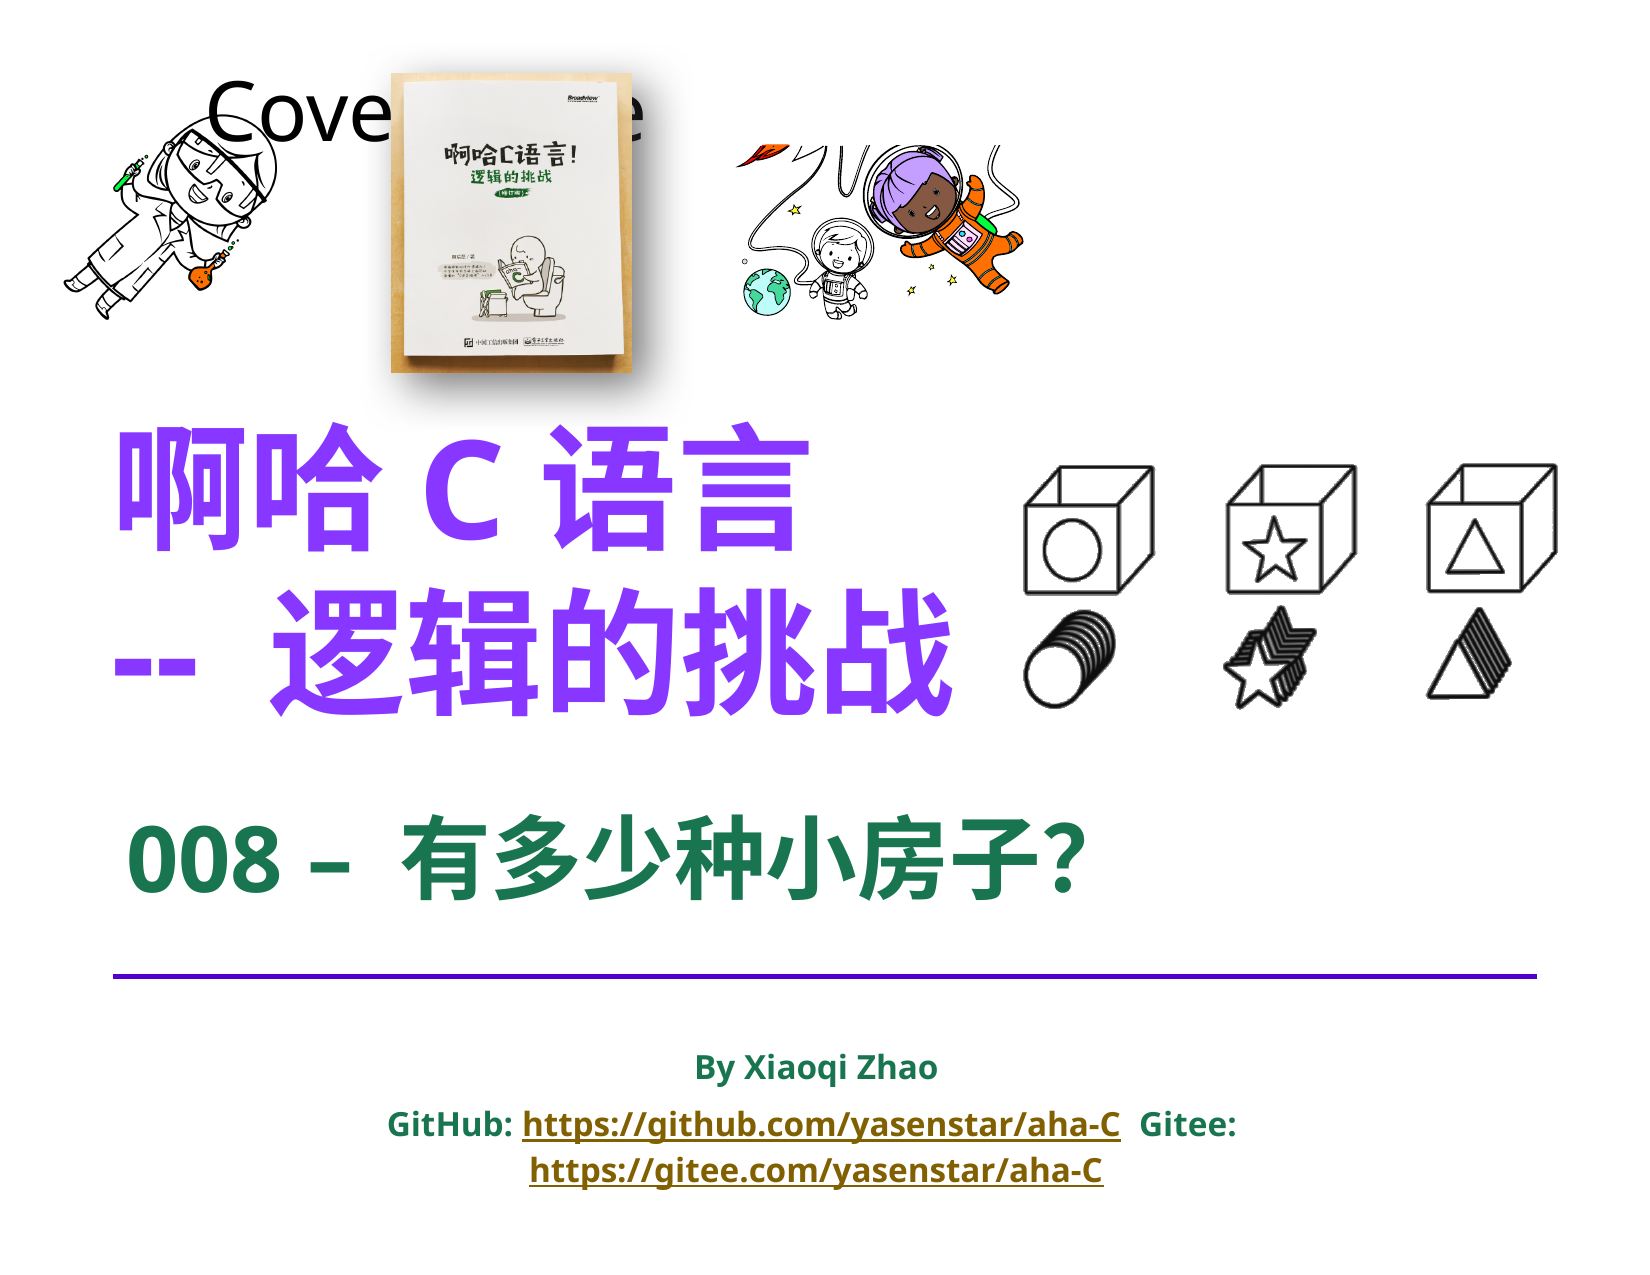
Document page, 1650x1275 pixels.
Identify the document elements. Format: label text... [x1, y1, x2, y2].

text_box 啊哈C语言 -- 逻辑的挑战 [111, 402, 1494, 749]
text_box 008 – 有多少种小房子？ [111, 793, 1082, 915]
text_box By Xiaoqi Zhao GitHub: https://github.com/yasenstar/aha-C Gitee: https://gitee.com/yasenstar/aha-C [113, 1038, 1520, 1159]
title Cover page [649, 62, 825, 310]
picture [1001, 445, 1570, 715]
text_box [735, 144, 1024, 320]
picture [391, 73, 632, 373]
title Cover page [27, 62, 405, 310]
picture [28, 73, 321, 366]
